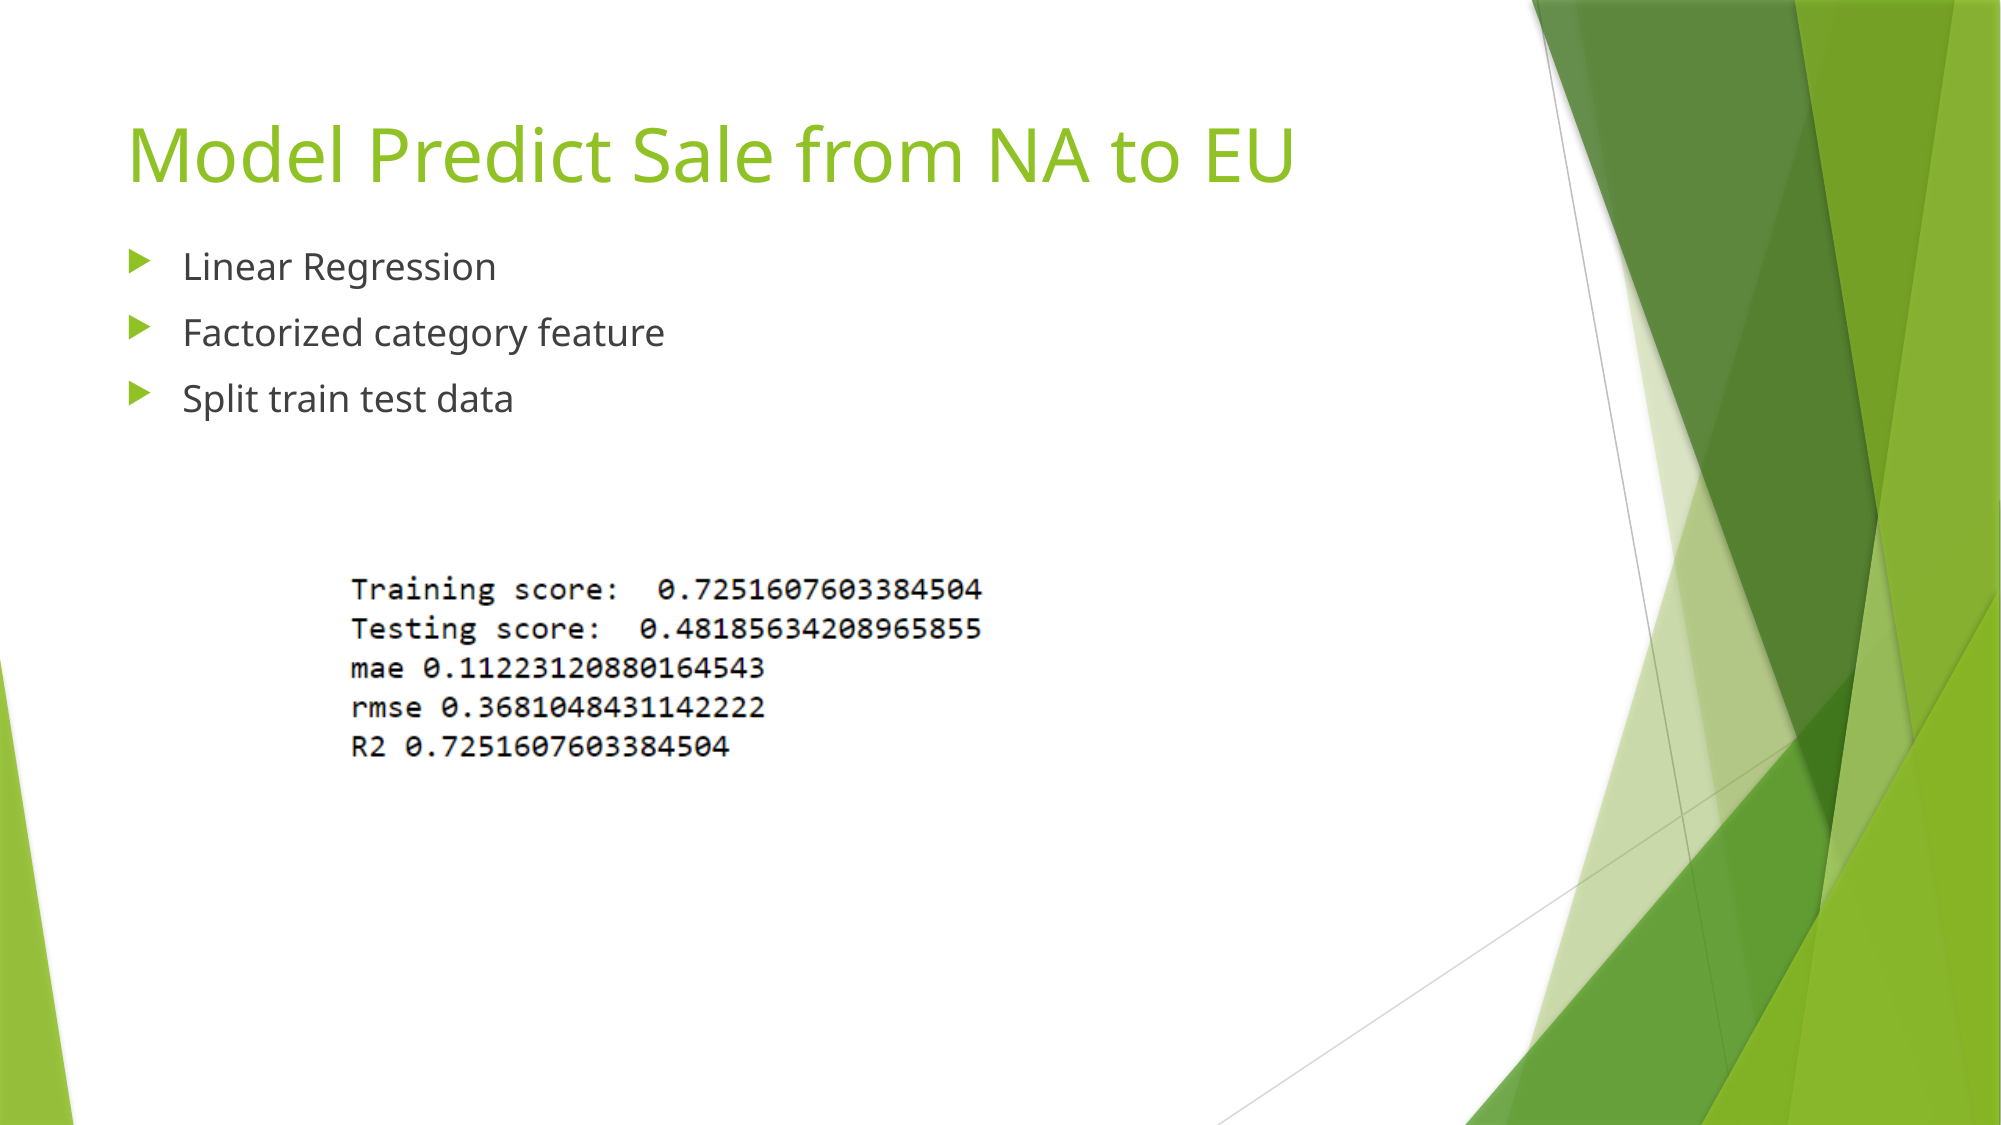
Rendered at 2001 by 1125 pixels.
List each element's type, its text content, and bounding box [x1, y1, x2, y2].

picture [325, 561, 1033, 774]
title Model Predict Sale from NA to EU [111, 99, 1522, 235]
list Linear Regression Factorized category feature Split train test data [111, 235, 1522, 991]
